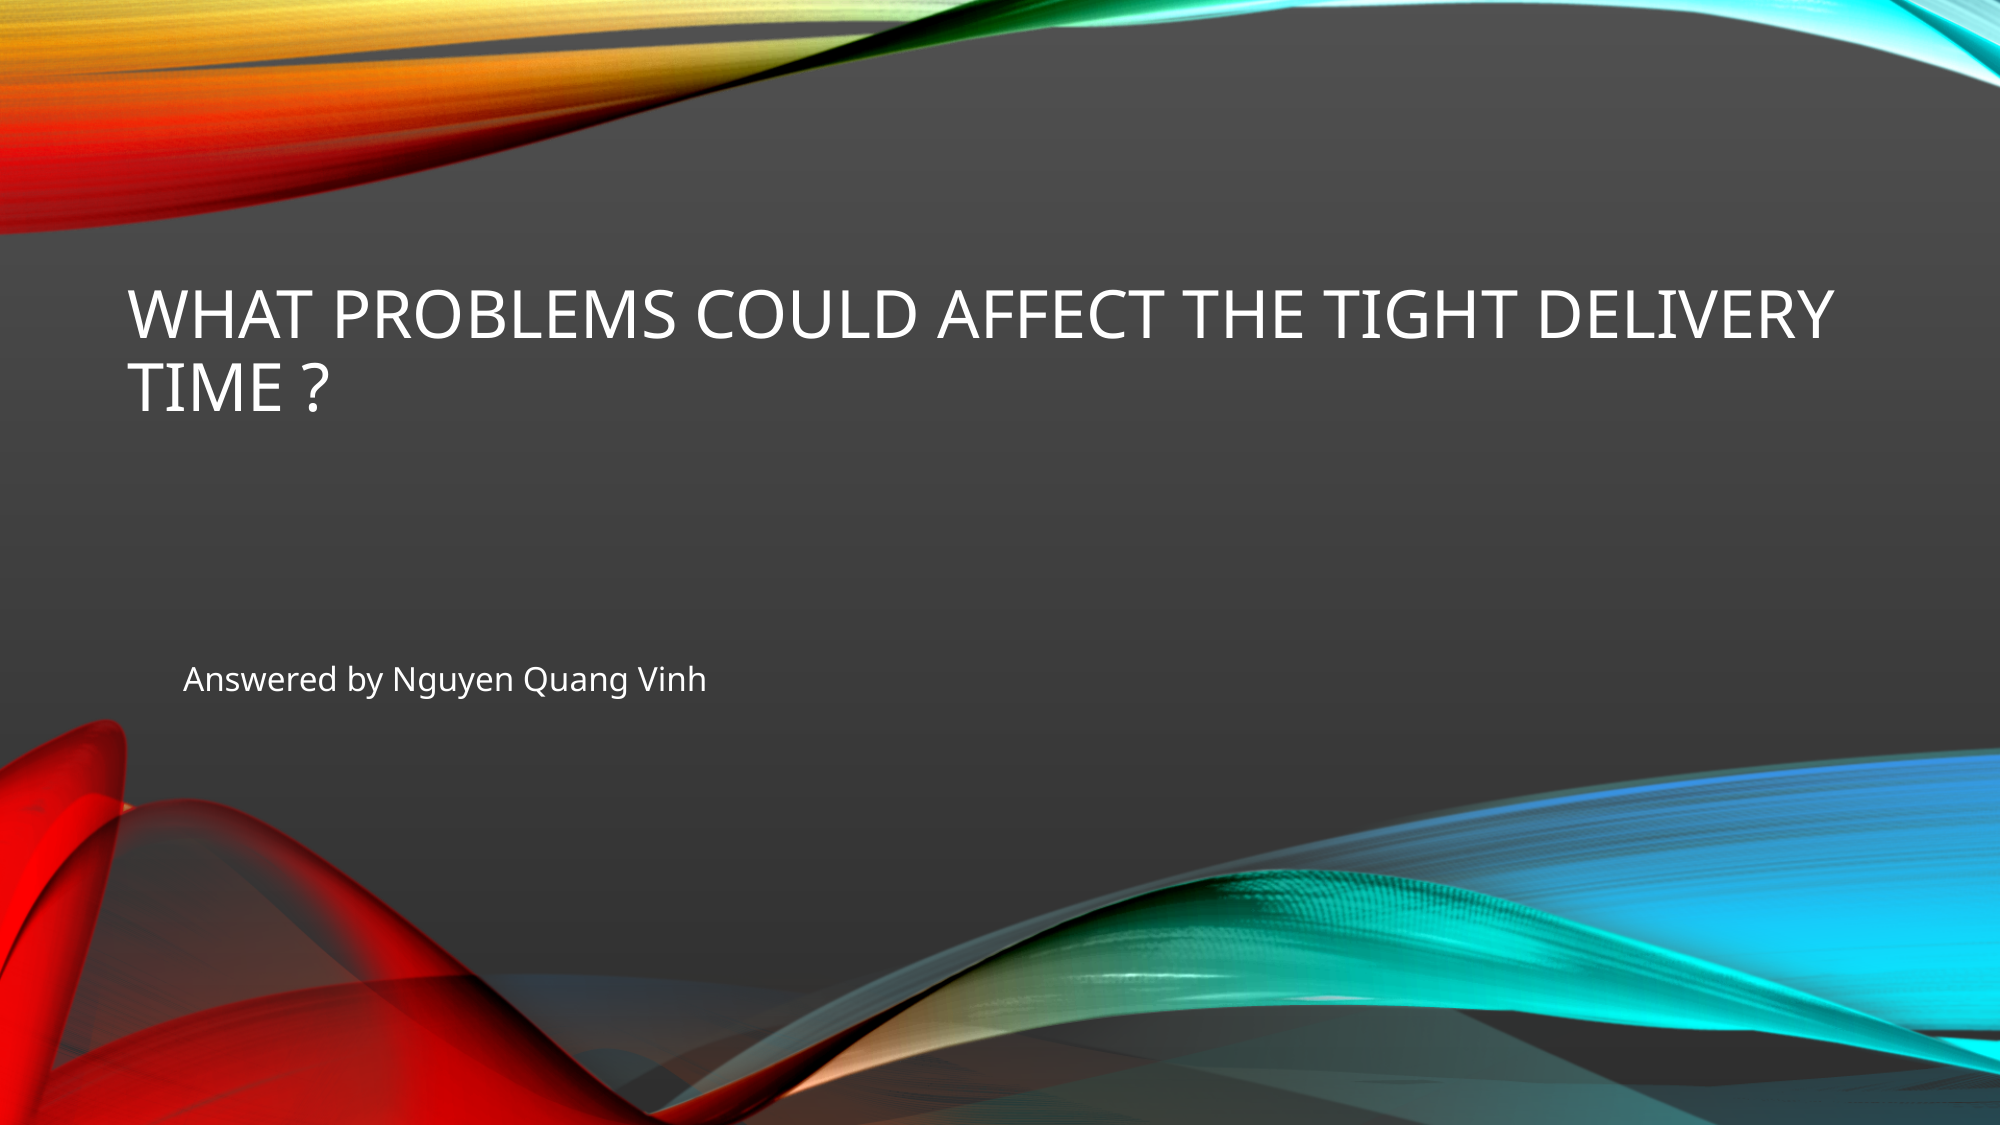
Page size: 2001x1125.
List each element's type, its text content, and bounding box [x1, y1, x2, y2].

list Answered by Nguyen Quang Vinh [168, 598, 1830, 763]
picture [0, 717, 2000, 1125]
picture [0, 0, 2000, 237]
title What problems could affect the tight delivery time ? [112, 123, 1888, 584]
